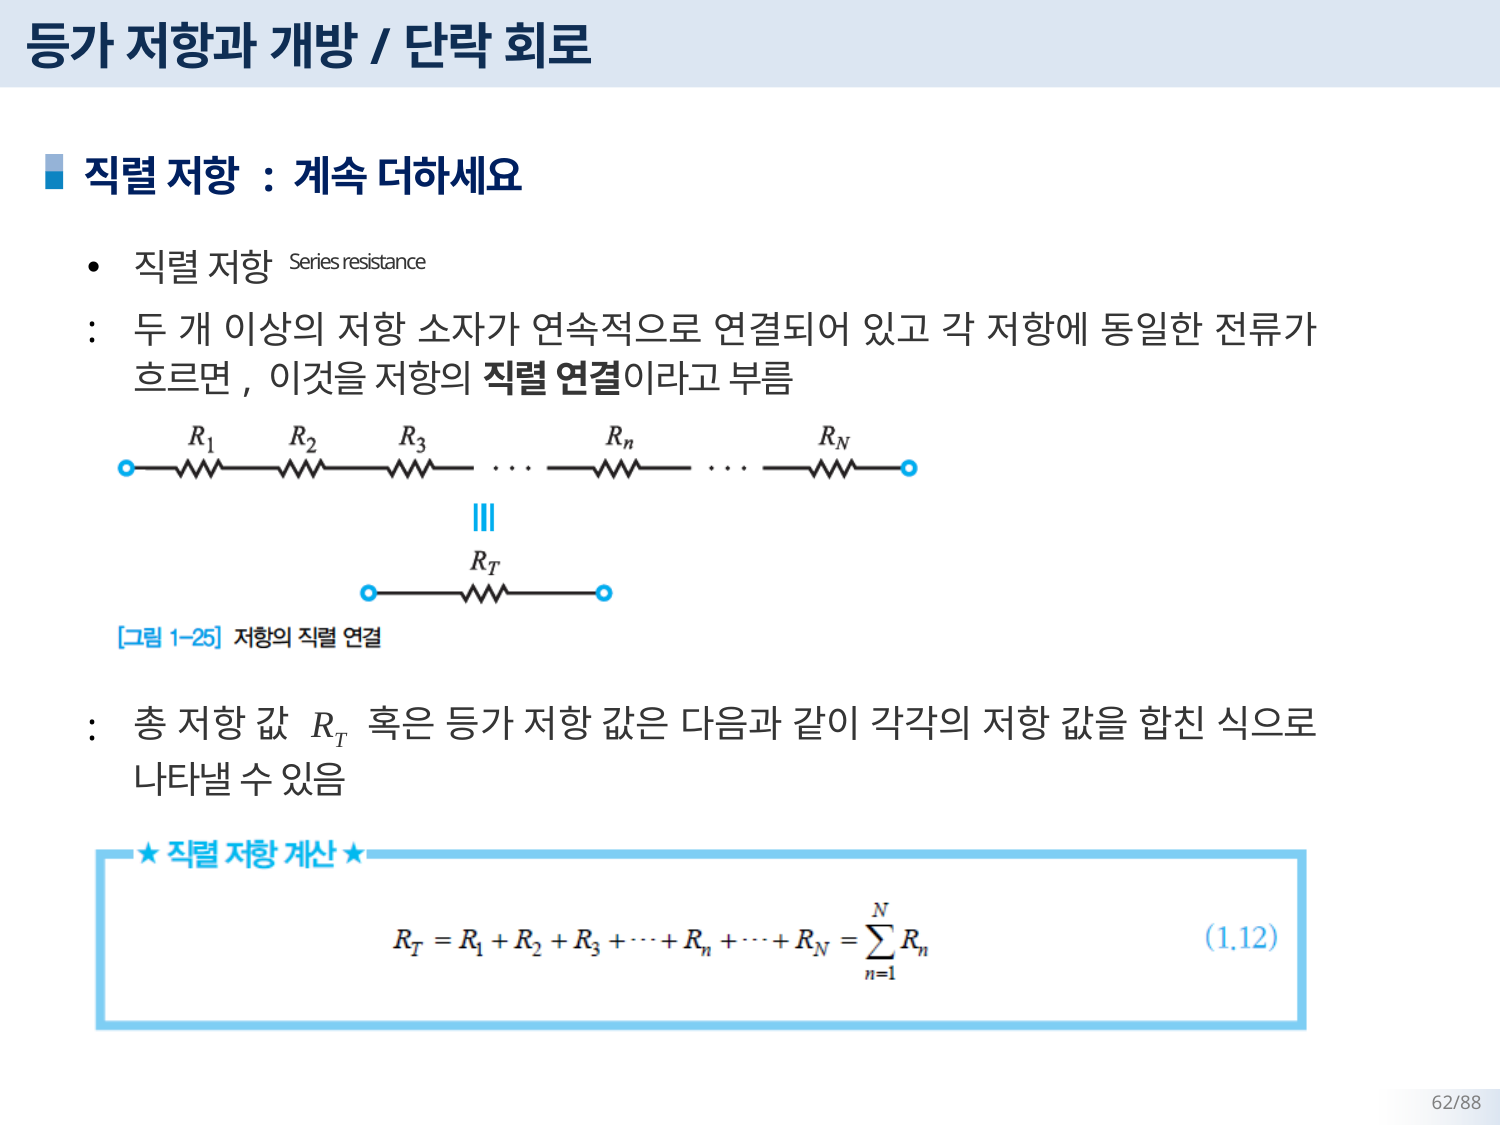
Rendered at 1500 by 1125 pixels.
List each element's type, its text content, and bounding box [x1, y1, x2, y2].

title 등가 저항과 개방/단락 회로 [10, 5, 1288, 84]
picture [109, 408, 923, 658]
picture [90, 833, 1310, 1038]
text_box 직렬 저항 Series resistance 두 개 이상의 저항 소자가 연속적으로 연결되어 있고 각 저항에 동일한 전류가 흐르면, 이것을 저항의 직렬 연결이라고 부름 총 저항 값 RT 혹은 등가 저항 값은 다음과 같이 각각의 저항 값을 합친 식으로 나타낼 수 있음 [72, 231, 1332, 1057]
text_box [45, 136, 1450, 204]
